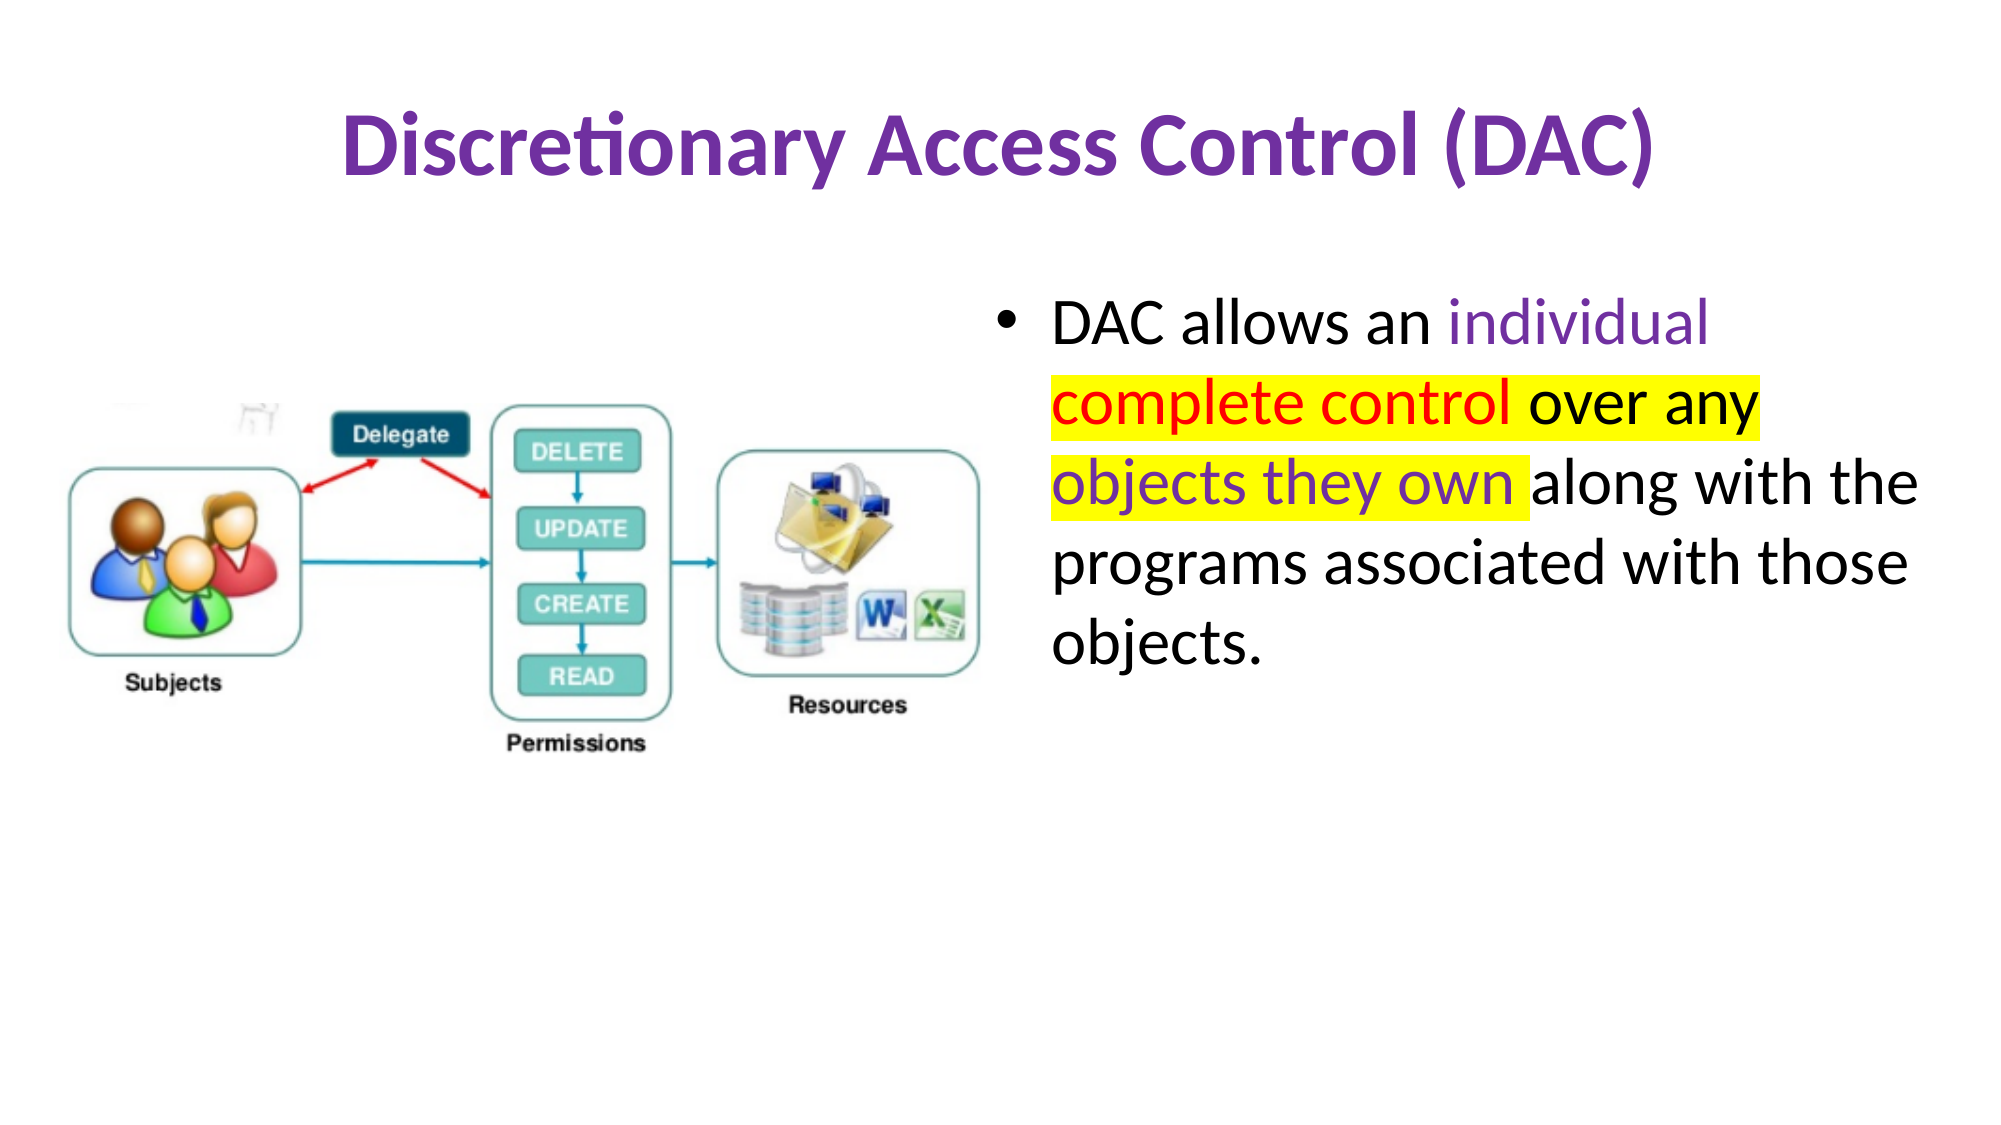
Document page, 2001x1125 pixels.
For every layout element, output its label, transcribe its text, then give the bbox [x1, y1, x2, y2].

picture [59, 402, 989, 787]
title Discretionary Access Control (DAC) [99, 45, 1900, 233]
list DAC allows an individual complete control over any objects they own along with the programs associated with those objects. [980, 270, 1957, 1013]
